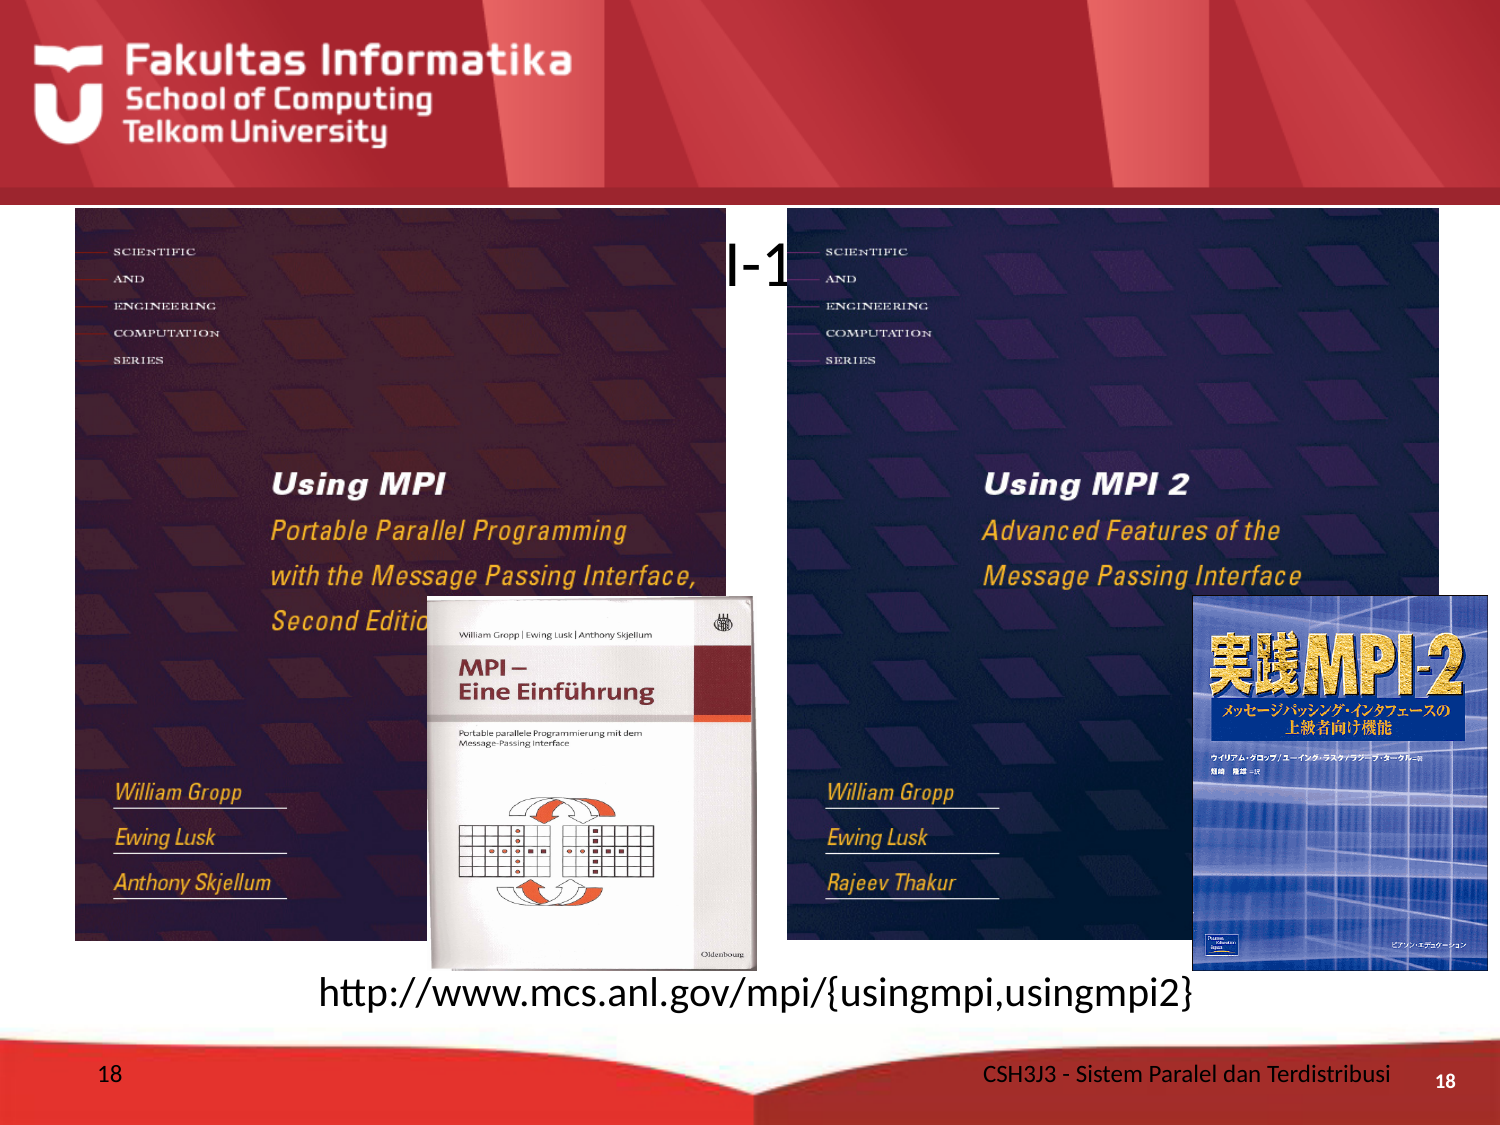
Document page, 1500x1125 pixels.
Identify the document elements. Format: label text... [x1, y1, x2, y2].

picture [0, 1024, 1500, 1125]
text_box http://www.mcs.anl.gov/mpi/{usingmpi,usingmpi2} [303, 957, 1209, 1023]
picture [0, 0, 1500, 205]
picture [1192, 595, 1488, 971]
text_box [74, 208, 1439, 941]
slide_number 18 [50, 1042, 138, 1103]
footer CSH3J3 - Sistem Paralel dan Terdistribusi [950, 1042, 1425, 1103]
picture [427, 596, 757, 971]
text_box 18 [1393, 1060, 1471, 1118]
